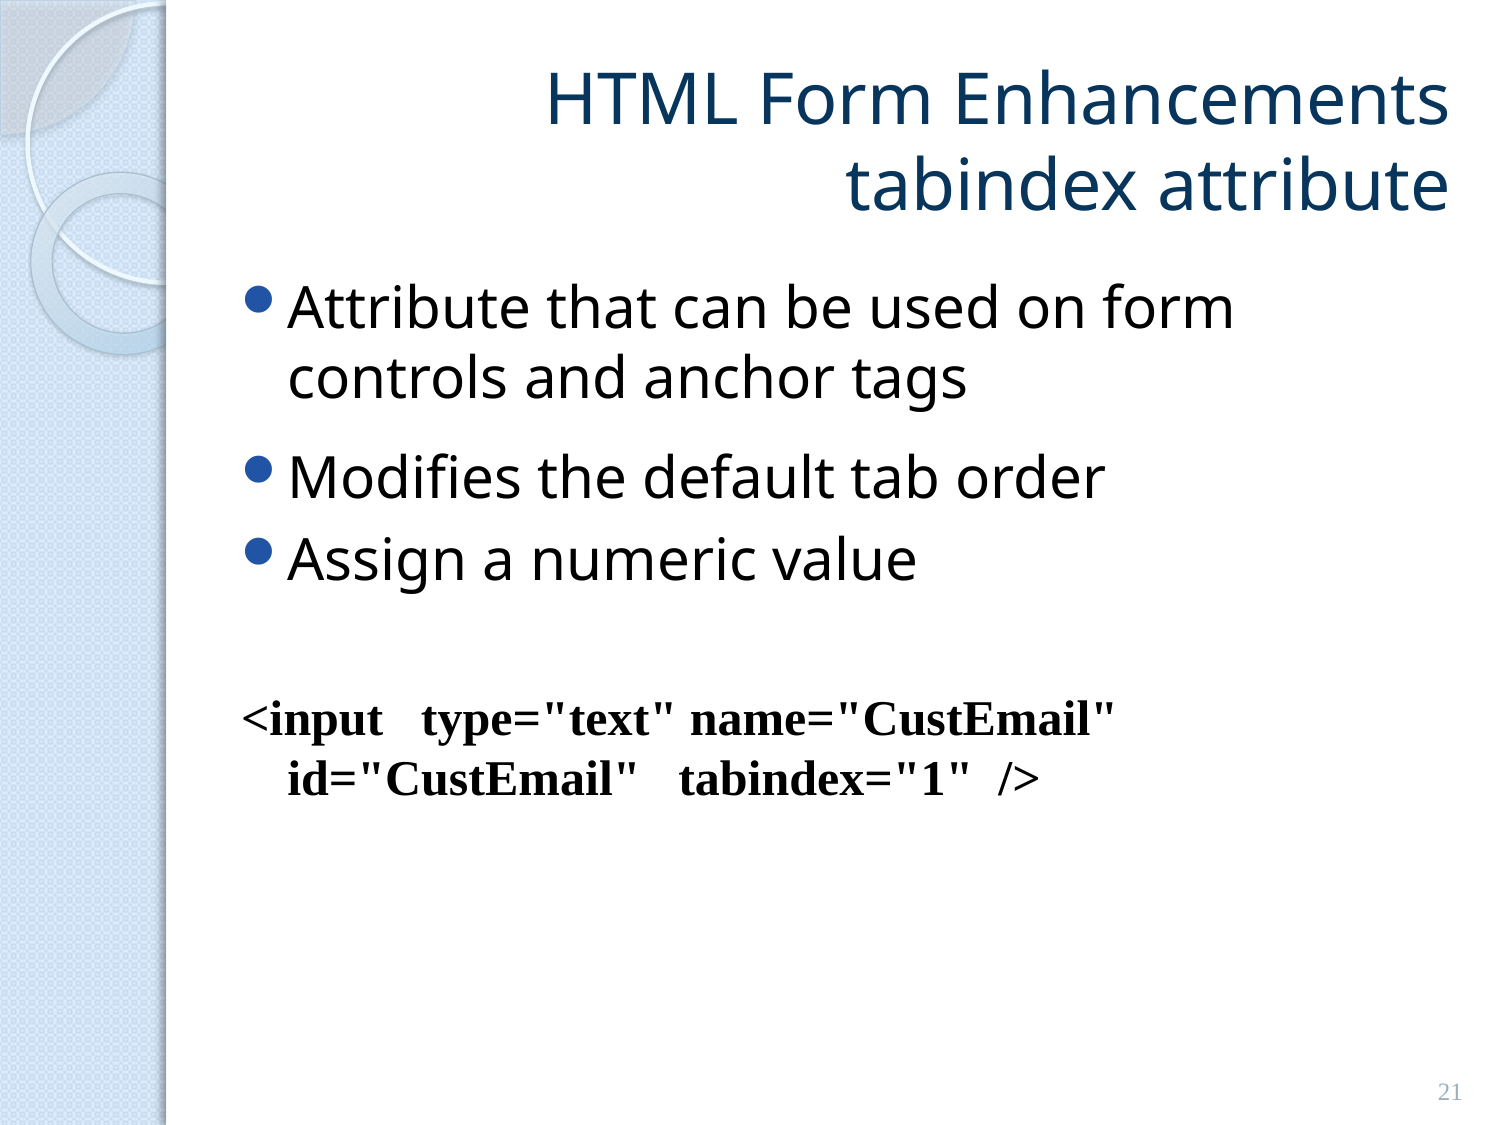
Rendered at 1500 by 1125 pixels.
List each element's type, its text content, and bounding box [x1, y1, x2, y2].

list Attribute that can be used on form controls and anchor tags Modifies the default tab order Assign a numeric value <input type="text" name="CustEmail" id="CustEmail" tabindex="1" /> [212, 262, 1450, 1038]
slide_number 21 [1413, 1034, 1488, 1113]
title HTML Form Enhancements tabindex attribute [235, 45, 1466, 233]
